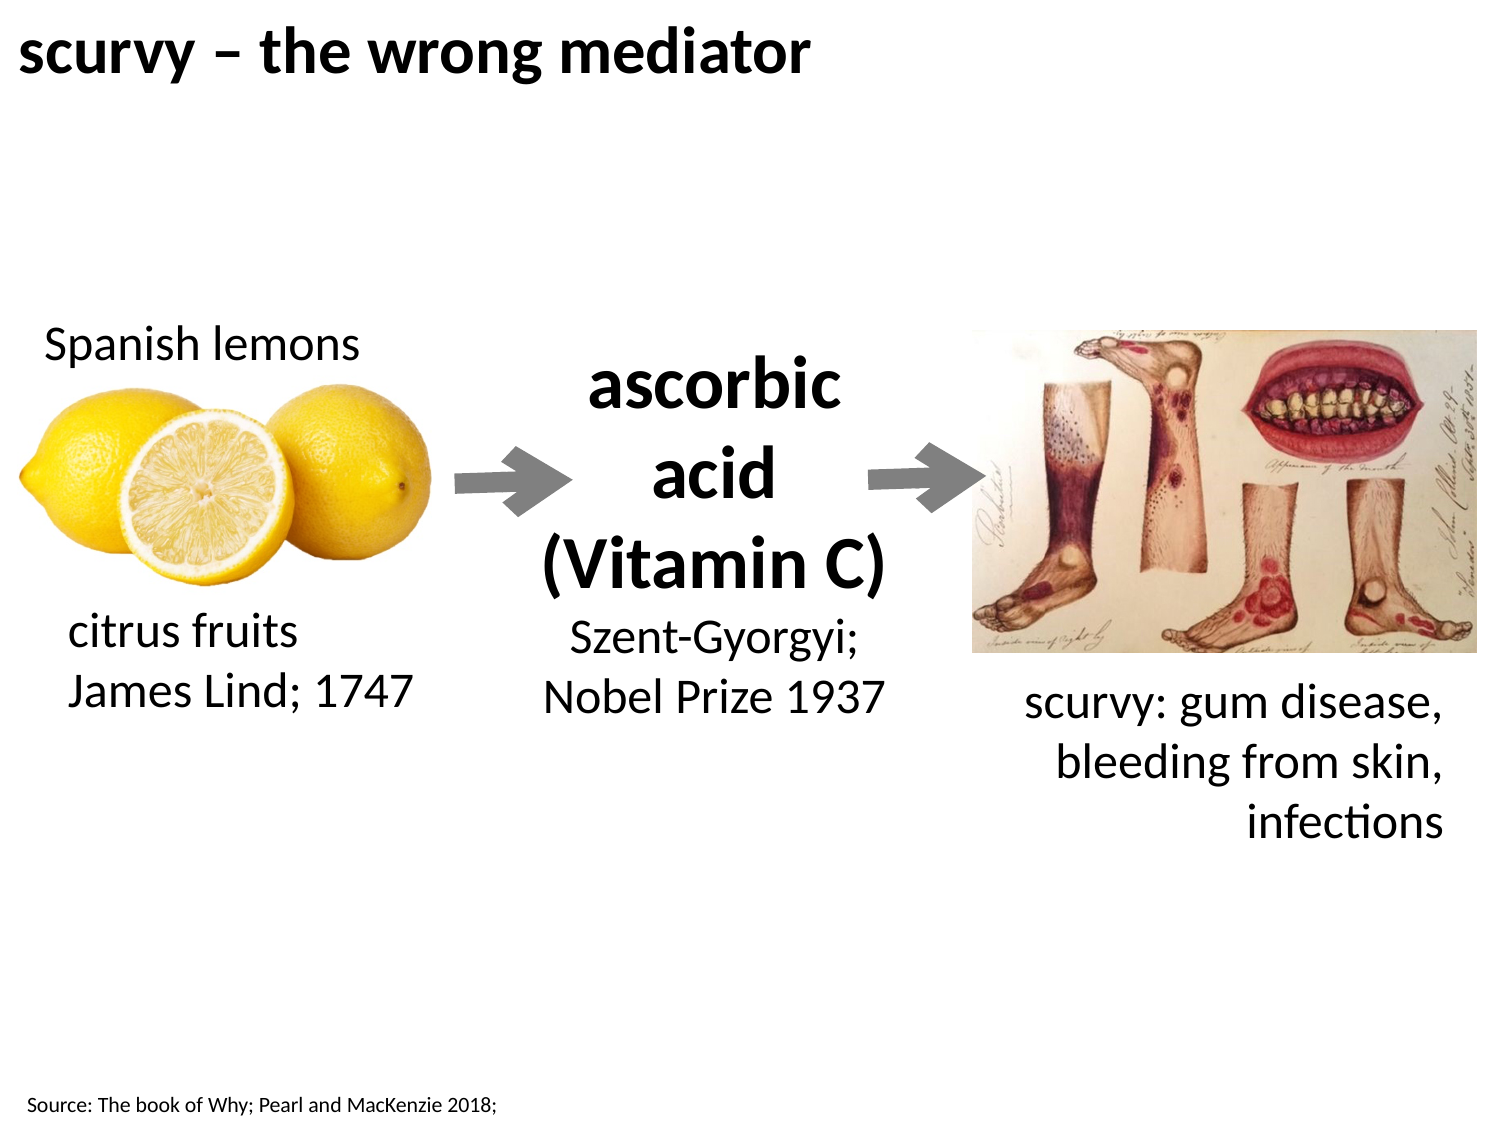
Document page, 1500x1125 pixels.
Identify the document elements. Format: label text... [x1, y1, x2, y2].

text_box citrus fruits James Lind; 1747 [53, 589, 455, 725]
text_box scurvy: gum disease, bleeding from skin, infections [986, 662, 1459, 856]
text_box ascorbic acid (Vitamin C) Szent-Gyorgyi; Nobel Prize 1937 [513, 326, 916, 731]
picture [971, 329, 1477, 653]
text_box Source: The book of Why; Pearl and MacKenzie 2018; [12, 1083, 518, 1125]
text_box Spanish lemons [29, 302, 432, 353]
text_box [867, 475, 987, 480]
picture [17, 353, 432, 595]
text_box scurvy – the wrong mediator [3, 0, 829, 95]
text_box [454, 479, 573, 484]
